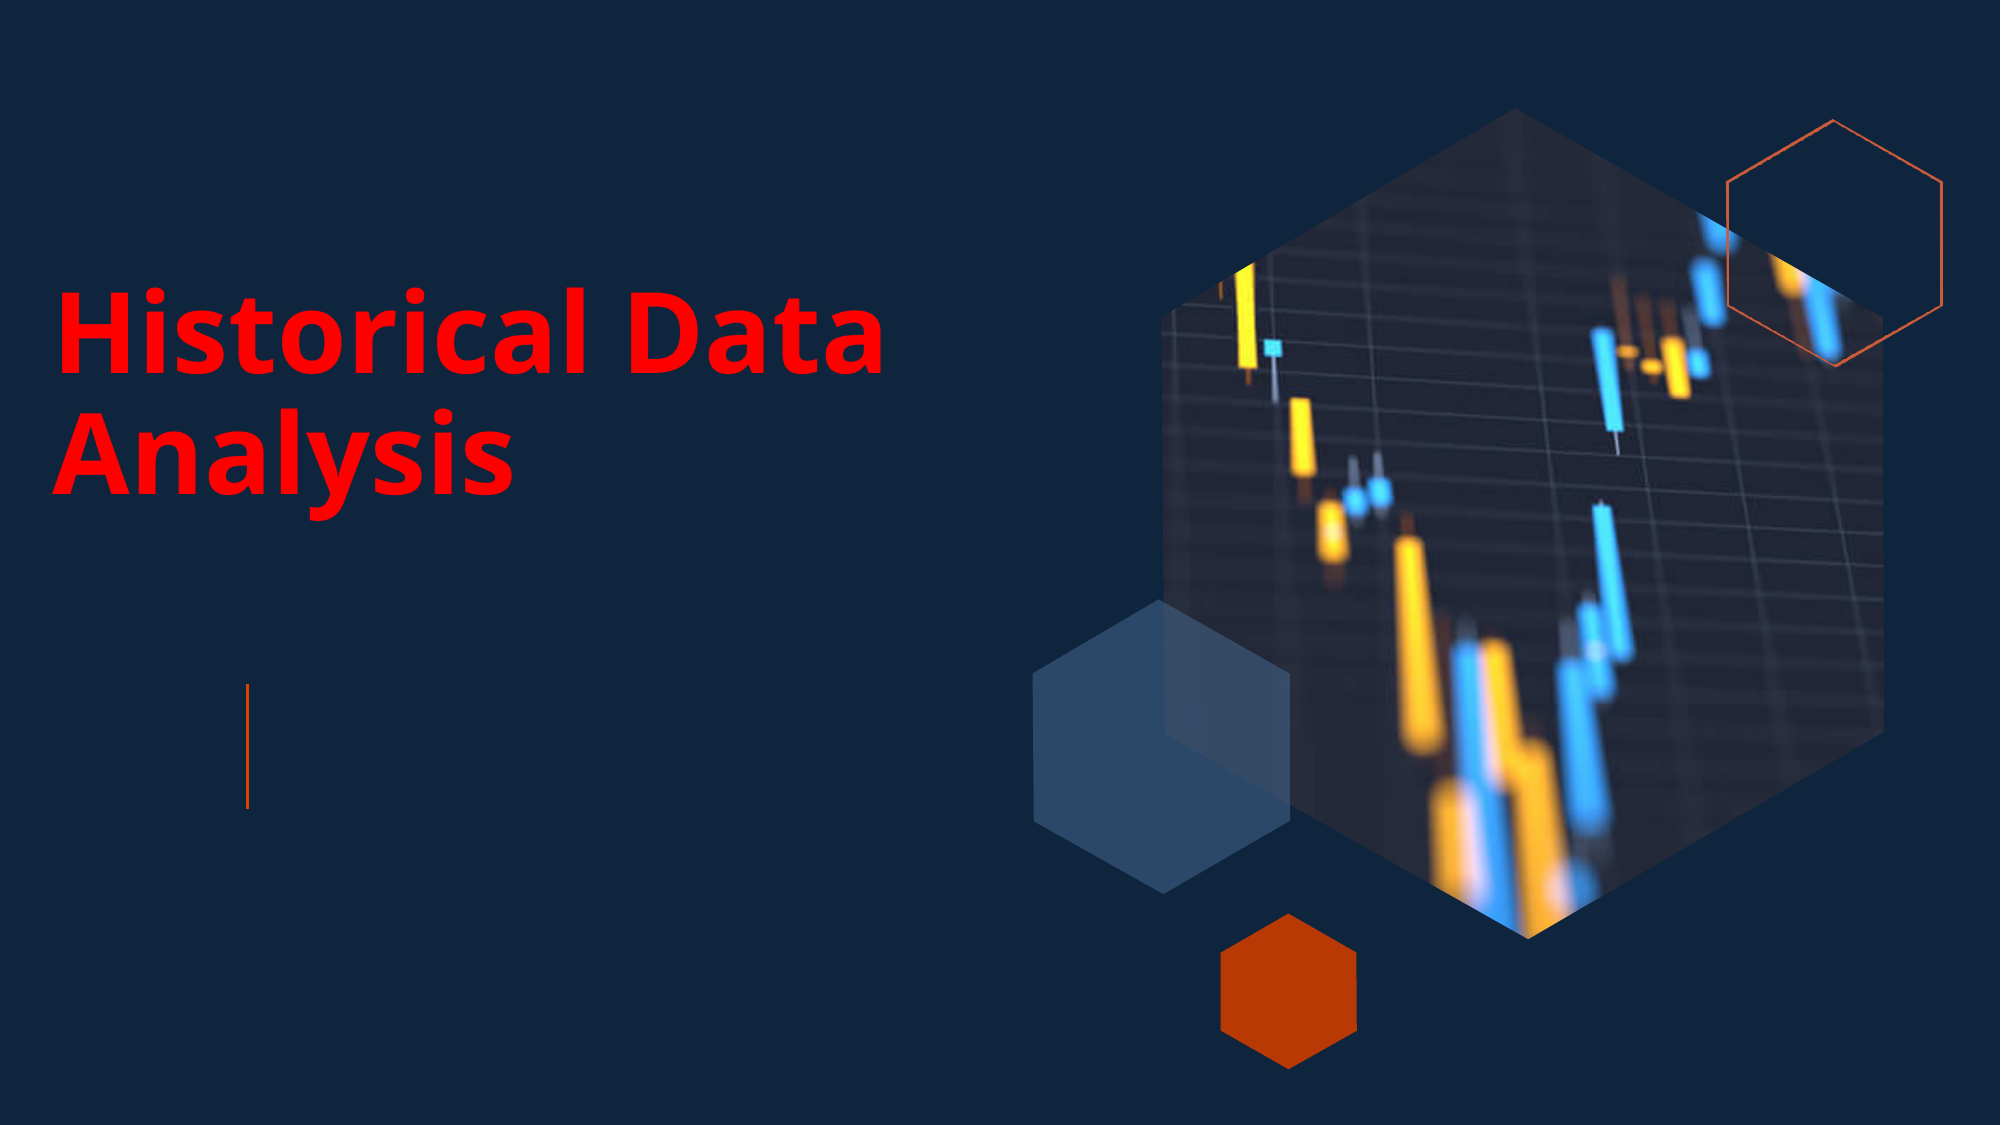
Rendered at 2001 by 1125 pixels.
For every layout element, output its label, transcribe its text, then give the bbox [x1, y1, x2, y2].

picture [1032, 108, 1944, 940]
title Historical Data Analysis [37, 213, 1161, 582]
